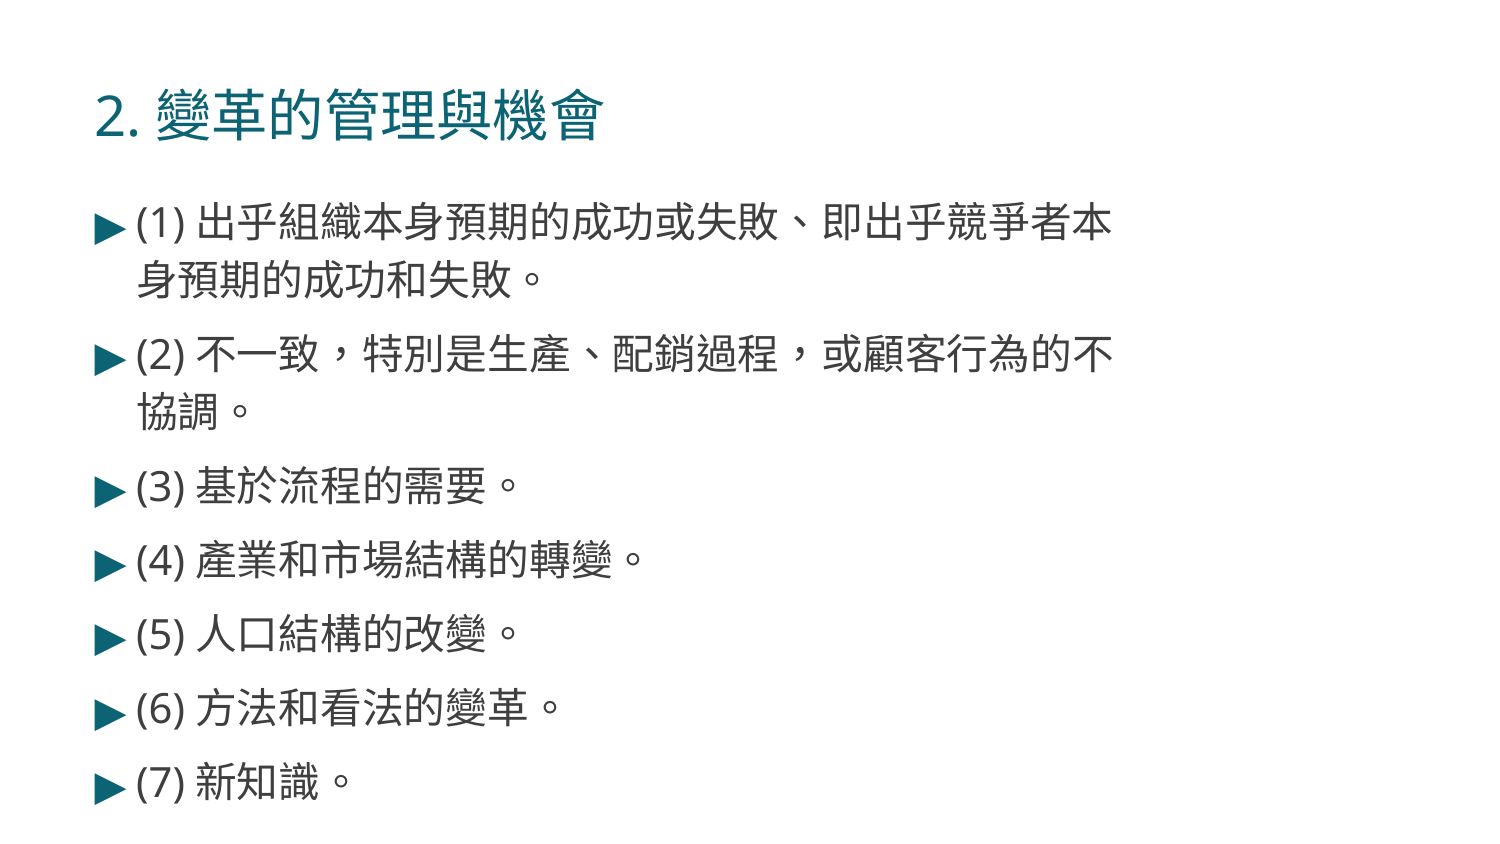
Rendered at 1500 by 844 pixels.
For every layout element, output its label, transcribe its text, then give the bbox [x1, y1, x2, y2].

list (1)出乎組織本身預期的成功或失敗、即出乎競爭者本身預期的成功和失敗。 (2)不一致，特別是生產、配銷過程，或顧客行為的不協調。 (3)基於流程的需要。 (4)產業和市場結構的轉變。 (5)人口結構的改變。 (6)方法和看法的變革。 (7)新知識。 [83, 183, 1141, 661]
title 2.變革的管理與機會 [83, 75, 1141, 183]
